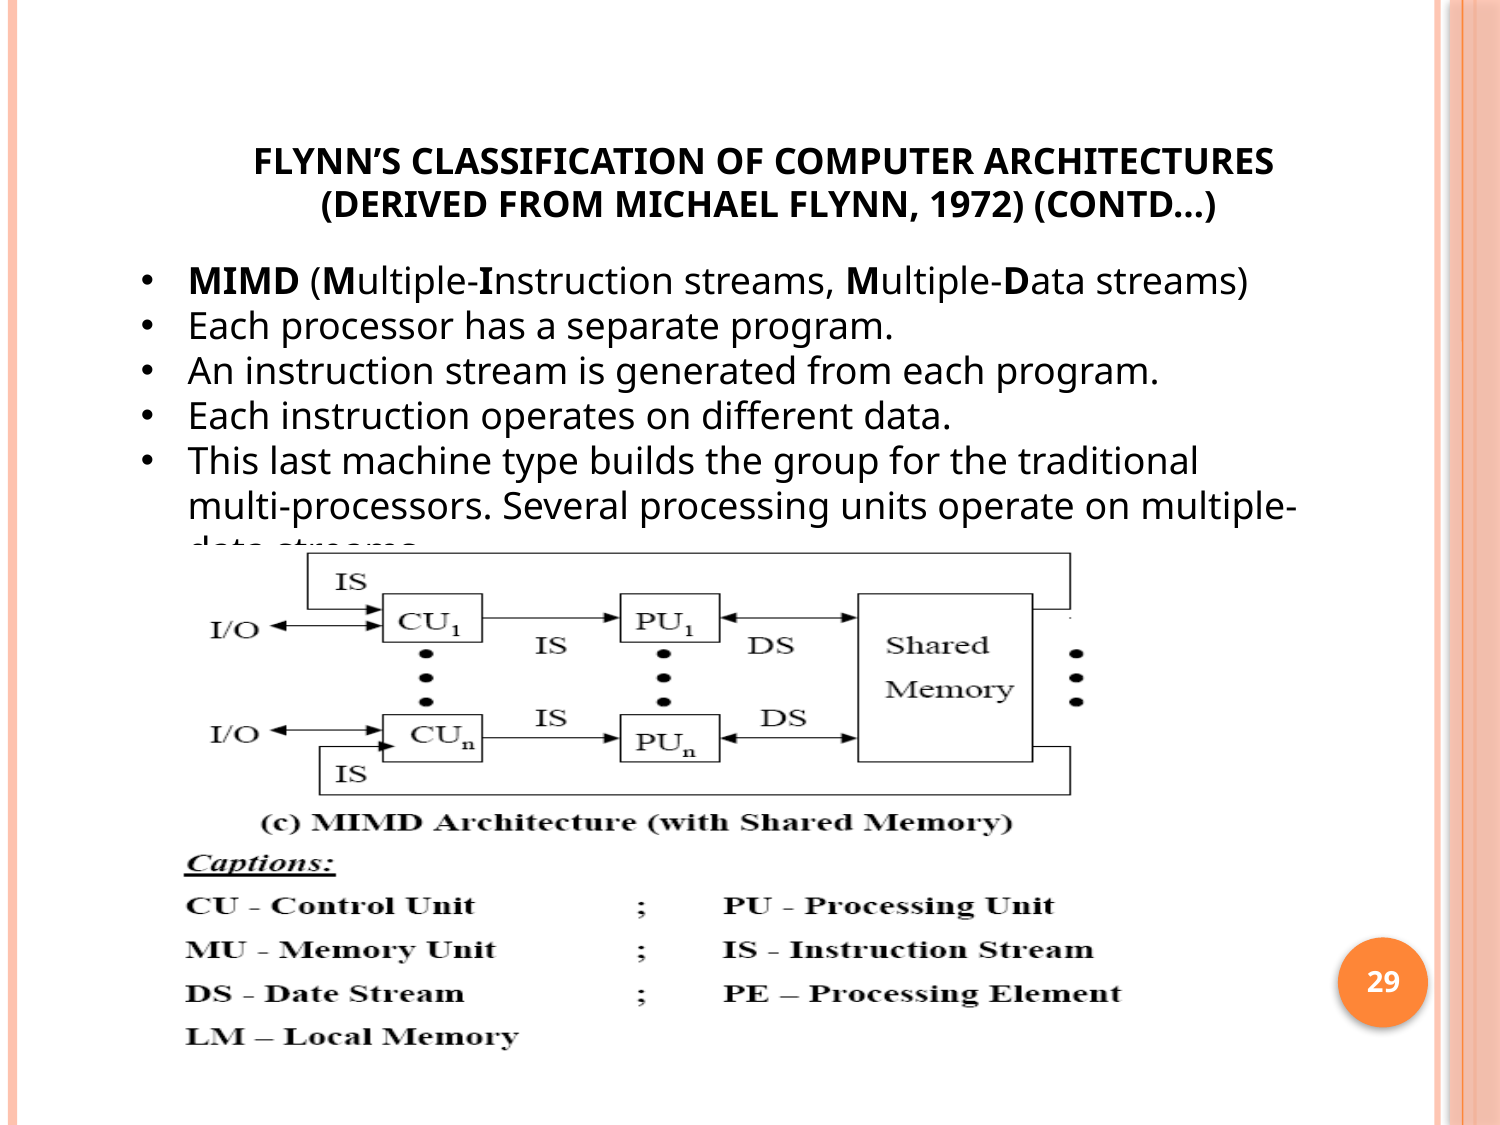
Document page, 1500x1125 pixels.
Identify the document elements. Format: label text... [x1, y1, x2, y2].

text_box MIMD (Multiple-Instruction streams, Multiple-Data streams) Each processor has a separate program. An instruction stream is generated from each program. Each instruction operates on different data. This last machine type builds the group for the traditional multi-processors. Several processing units operate on multiple-data streams. [126, 249, 1327, 580]
picture [149, 544, 1151, 1058]
title Flynn’s Classification of Computer Architectures (Derived from Michael Flynn, 1972) (contd…) [237, 45, 1300, 233]
slide_number 29 [1333, 940, 1434, 1027]
